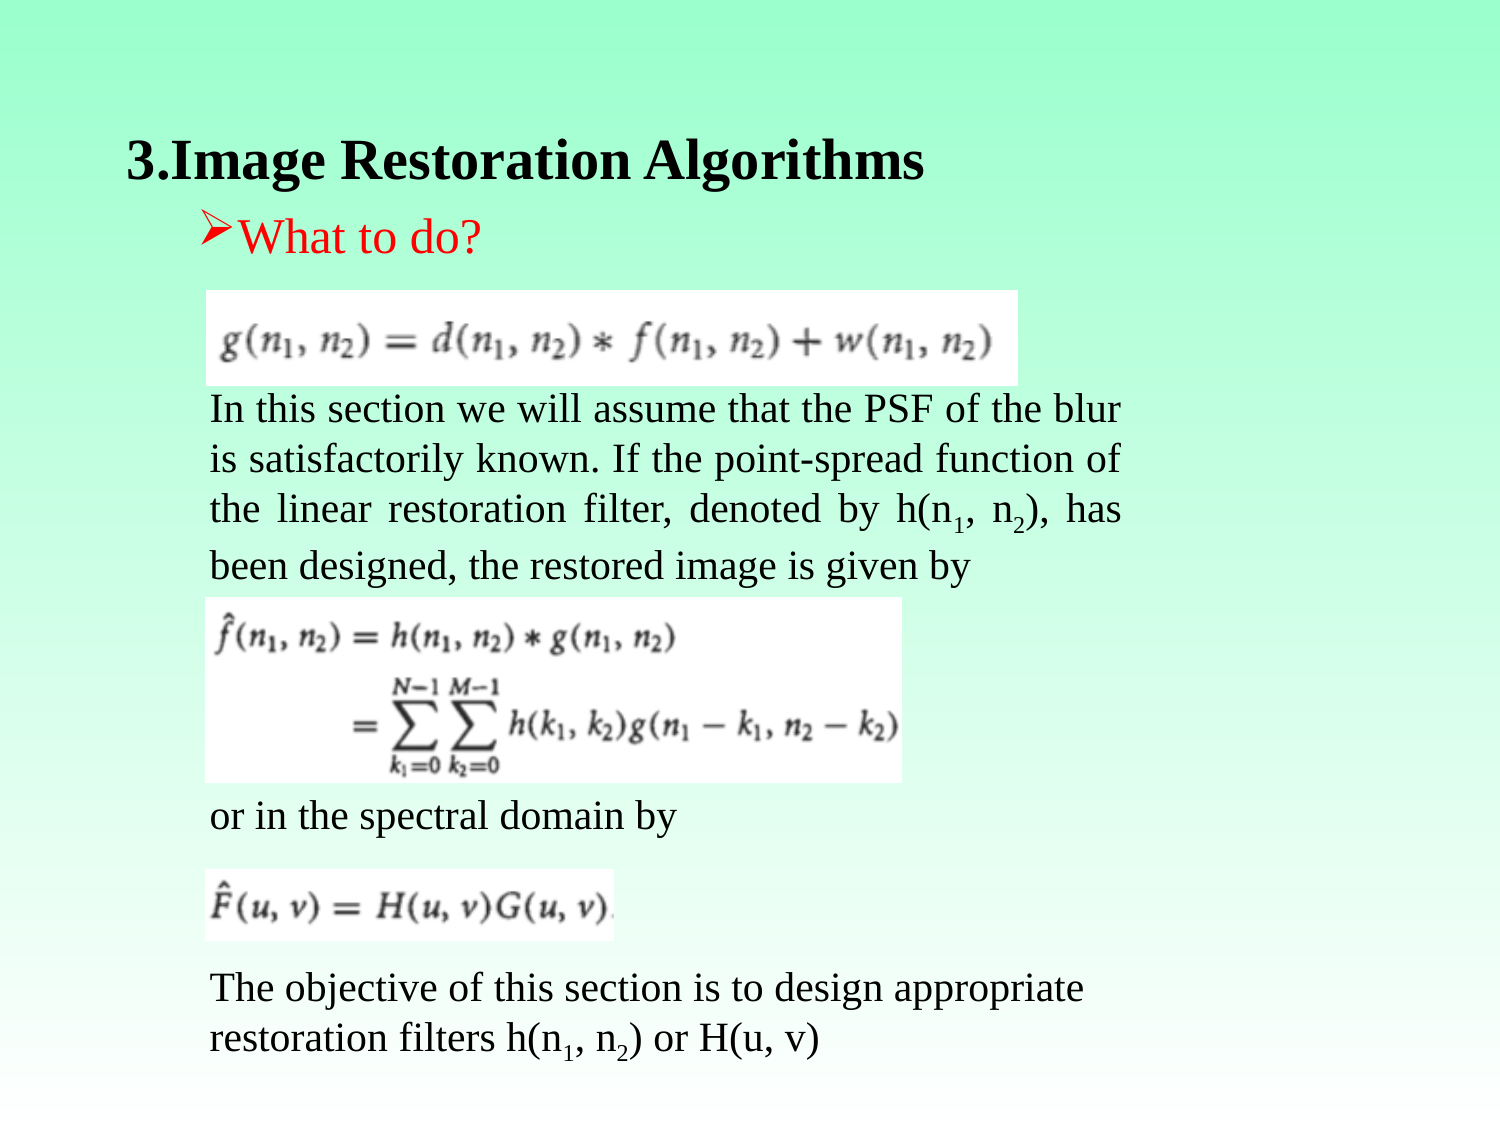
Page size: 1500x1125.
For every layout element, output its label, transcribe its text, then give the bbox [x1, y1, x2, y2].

text_box The objective of this section is to design appropriate restoration filters h(n1, n2) or H(u, v) [194, 952, 1176, 1074]
text_box What to do? [182, 196, 1034, 271]
text_box 3.Image Restoration Algorithms [112, 113, 987, 199]
picture [204, 597, 903, 783]
text_box In this section we will assume that the PSF of the blur is satisfactorily known. If the point-spread function of the linear restoration filter, denoted by h(n1, n2), has been designed, the restored image is given by or in the spectral domain by [194, 373, 1137, 846]
picture [204, 869, 614, 941]
picture [206, 290, 1018, 386]
